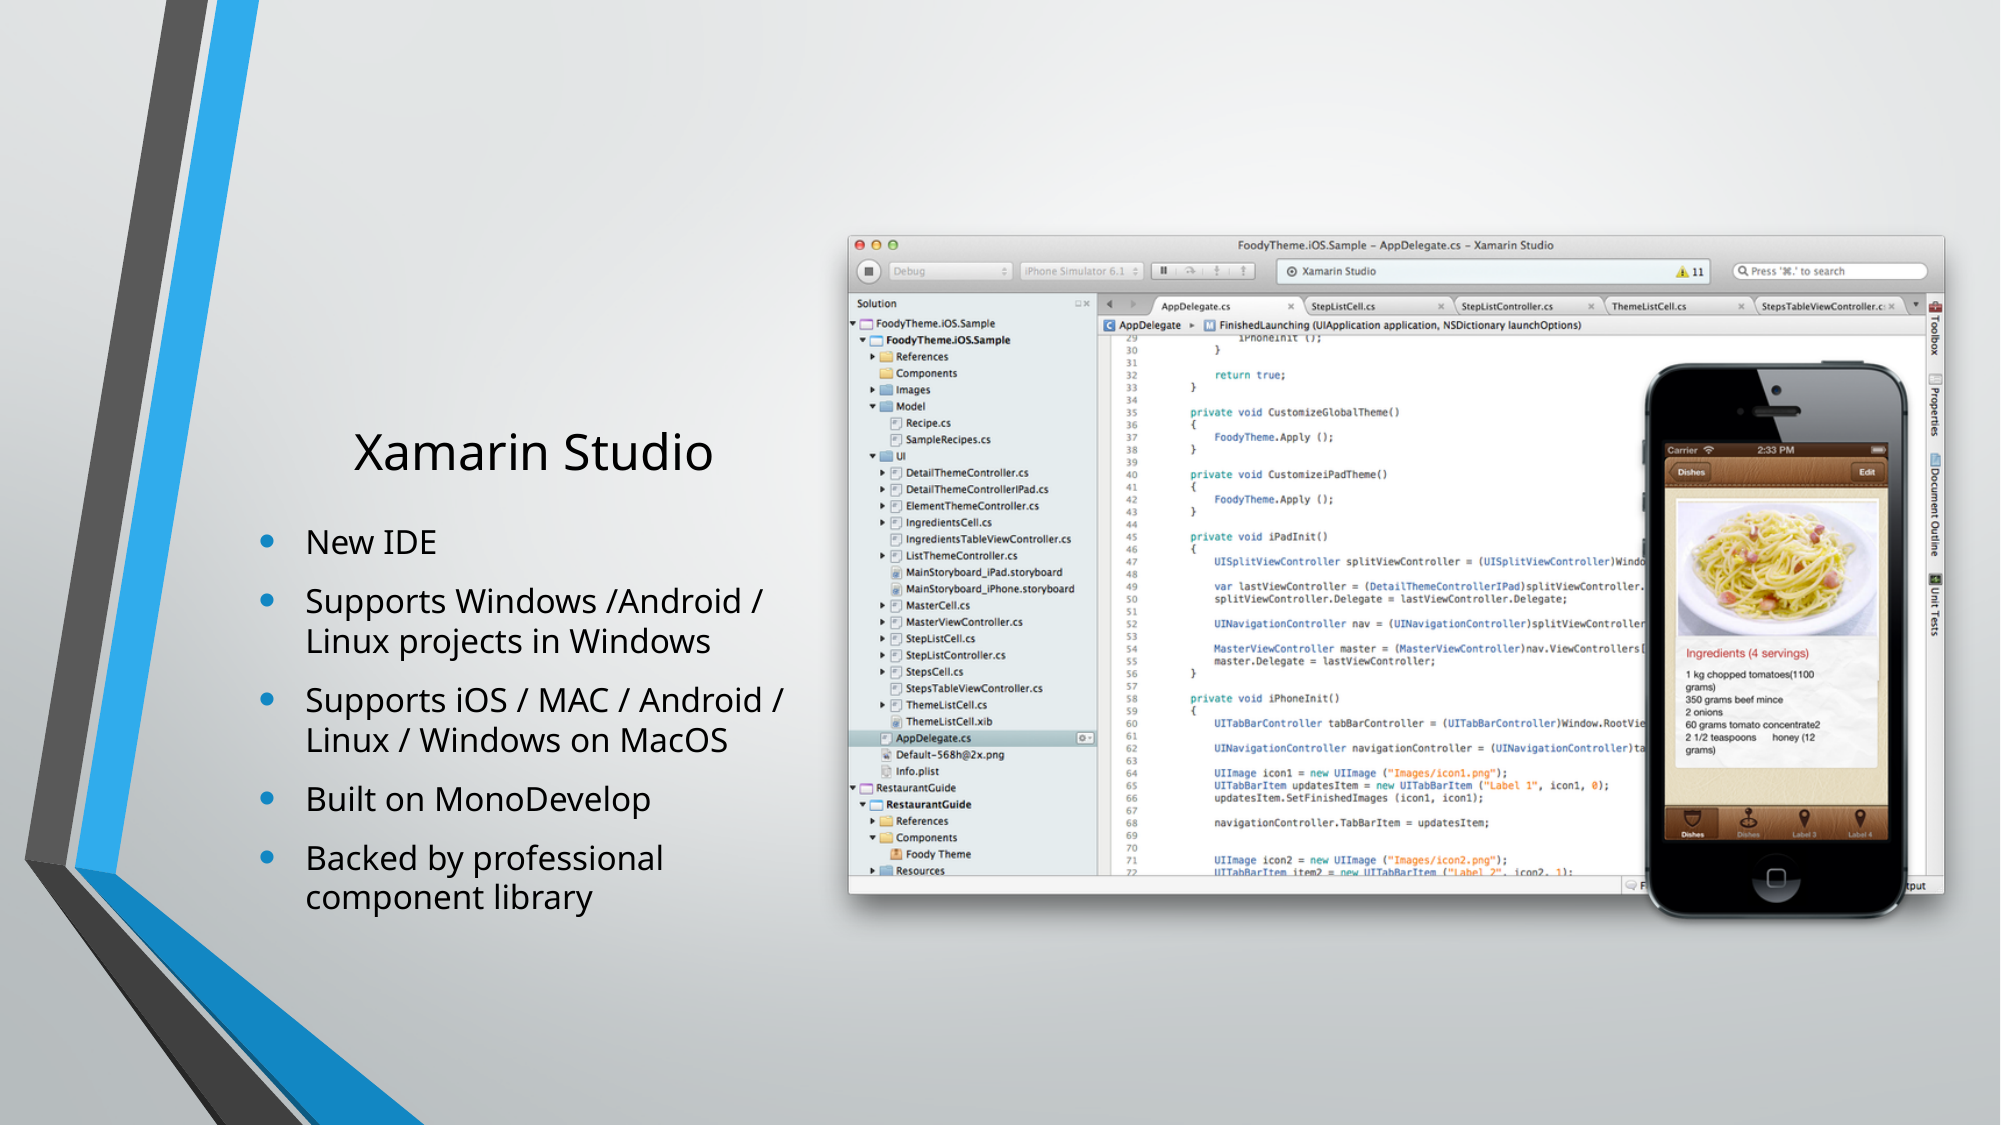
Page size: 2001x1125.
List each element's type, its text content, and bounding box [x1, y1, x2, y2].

title Xamarin Studio [243, 262, 800, 487]
list New IDE Supports Windows /Android / Linux projects in Windows Supports iOS / MAC / Android / Linux / Windows on MacOS Built on MonoDevelop Backed by professional component library [243, 487, 800, 950]
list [800, 207, 1992, 960]
